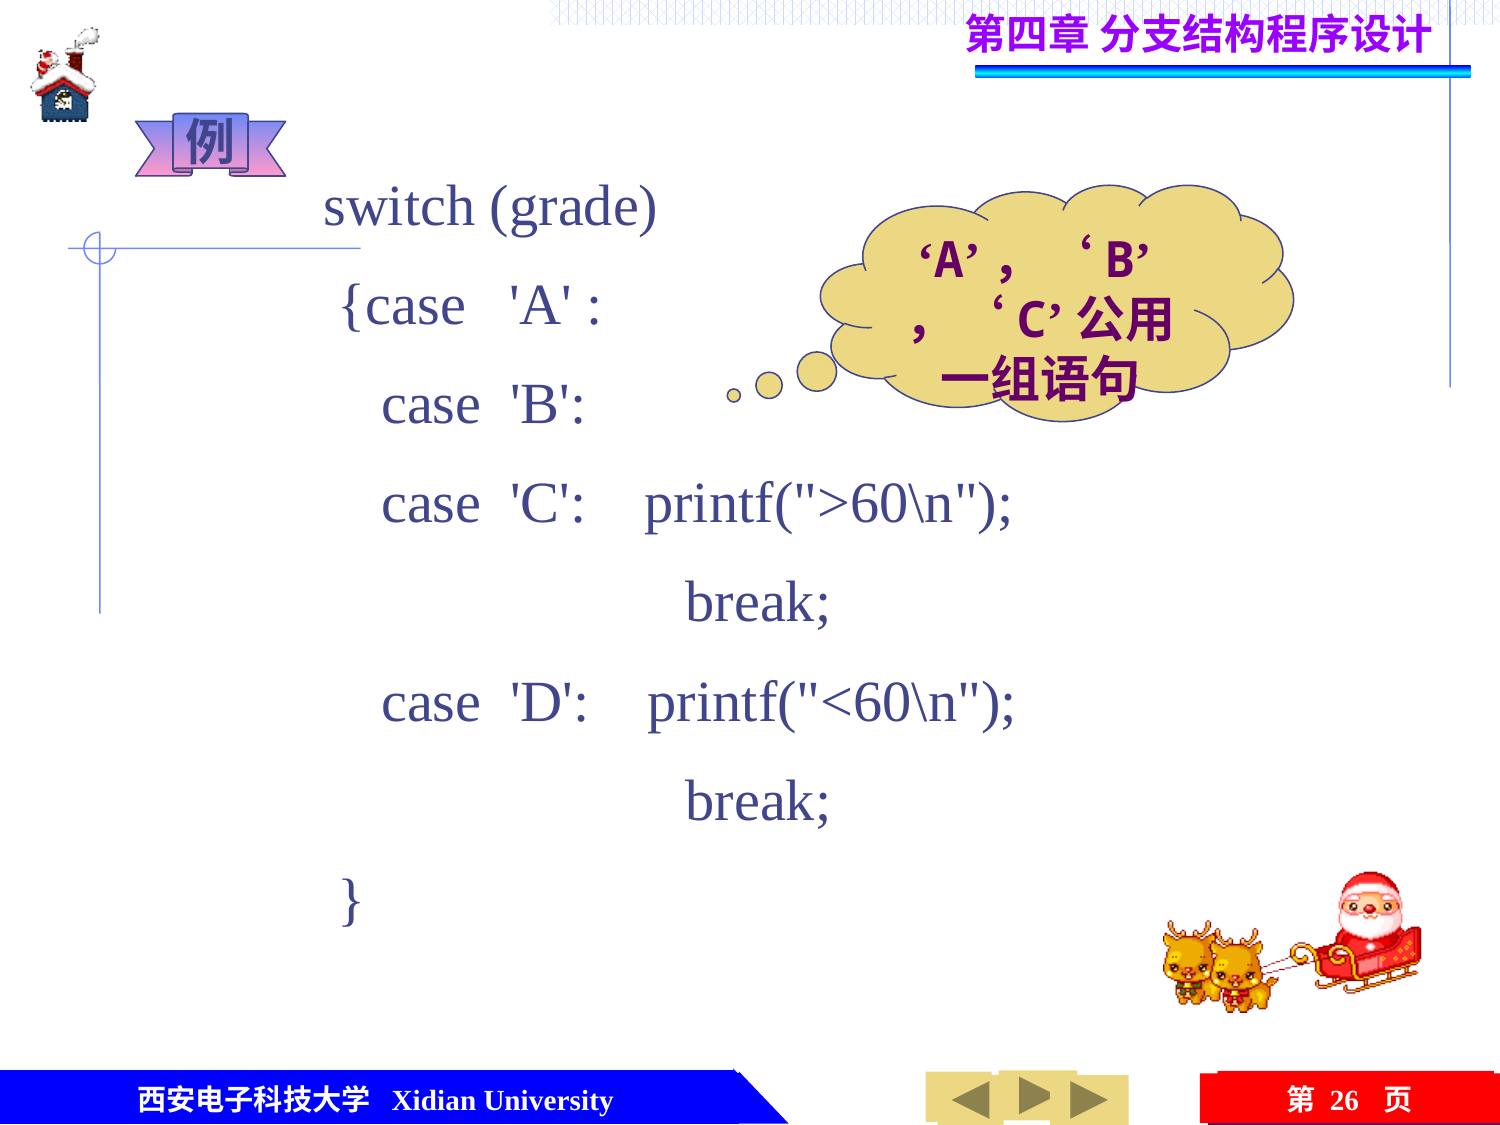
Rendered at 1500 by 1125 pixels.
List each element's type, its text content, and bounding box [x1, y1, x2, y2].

text_box ‘A’，‘B’，‘C’公用一组语句 [755, 372, 783, 399]
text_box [949, 0, 1471, 79]
text_box ‘A’，‘B’，‘C’公用一组语句 [797, 185, 1294, 422]
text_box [1126, 1073, 1500, 1124]
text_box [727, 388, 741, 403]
text_box 例 [135, 113, 286, 176]
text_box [0, 1073, 938, 1124]
picture [1163, 833, 1450, 1013]
picture [29, 0, 155, 123]
text_box switch (grade) {case 'A' : case 'B': case 'C': printf(">60\n"); break; case 'D': printf("<60\n"); break; } [308, 159, 1203, 939]
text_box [937, 1074, 1129, 1125]
